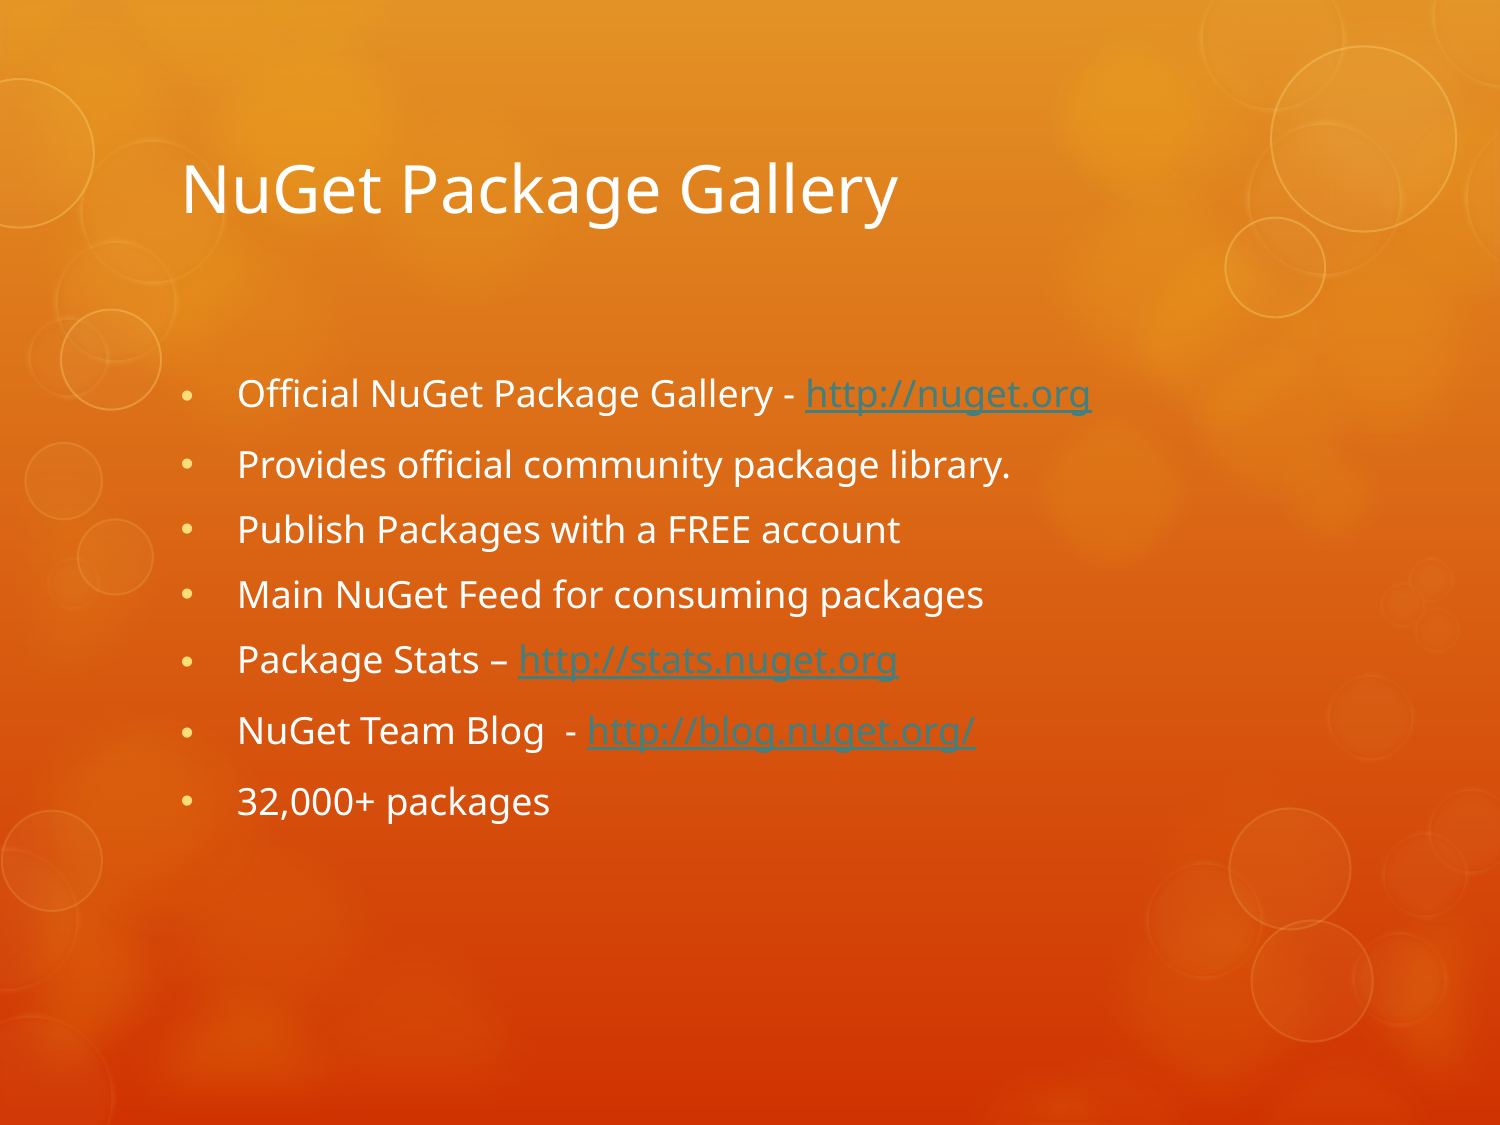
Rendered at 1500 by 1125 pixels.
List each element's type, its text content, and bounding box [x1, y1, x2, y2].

list Official NuGet Package Gallery - http://nuget.org Provides official community package library. Publish Packages with a FREE account Main NuGet Feed for consuming packages Package Stats – http://stats.nuget.org NuGet Team Blog - http://blog.nuget.org/ 32,000+ packages [165, 296, 1335, 962]
title NuGet Package Gallery [165, 110, 1335, 263]
